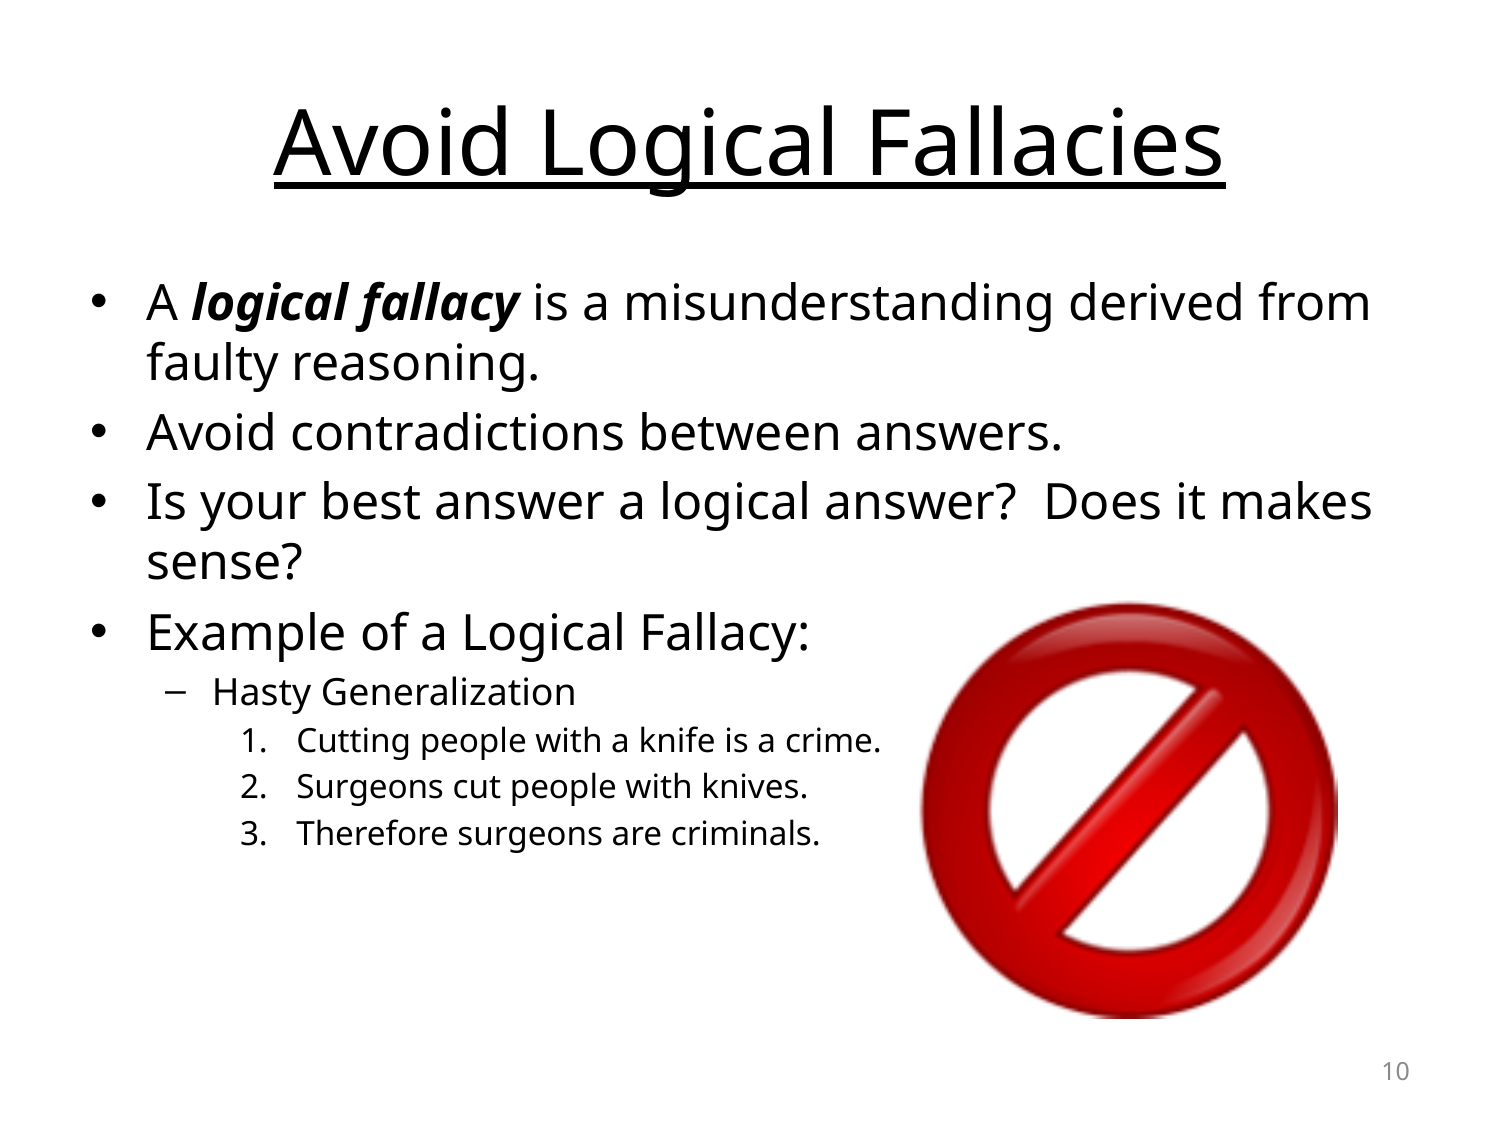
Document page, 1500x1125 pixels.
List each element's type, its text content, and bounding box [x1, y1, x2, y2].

title Avoid Logical Fallacies [75, 45, 1425, 233]
picture [912, 599, 1338, 1019]
list A logical fallacy is a misunderstanding derived from faulty reasoning. Avoid contradictions between answers. Is your best answer a logical answer? Does it makes sense? Example of a Logical Fallacy: Hasty Generalization Cutting people with a knife is a crime. Surgeons cut people with knives. Therefore surgeons are criminals. [75, 262, 1425, 1005]
slide_number 10 [1074, 1042, 1425, 1103]
